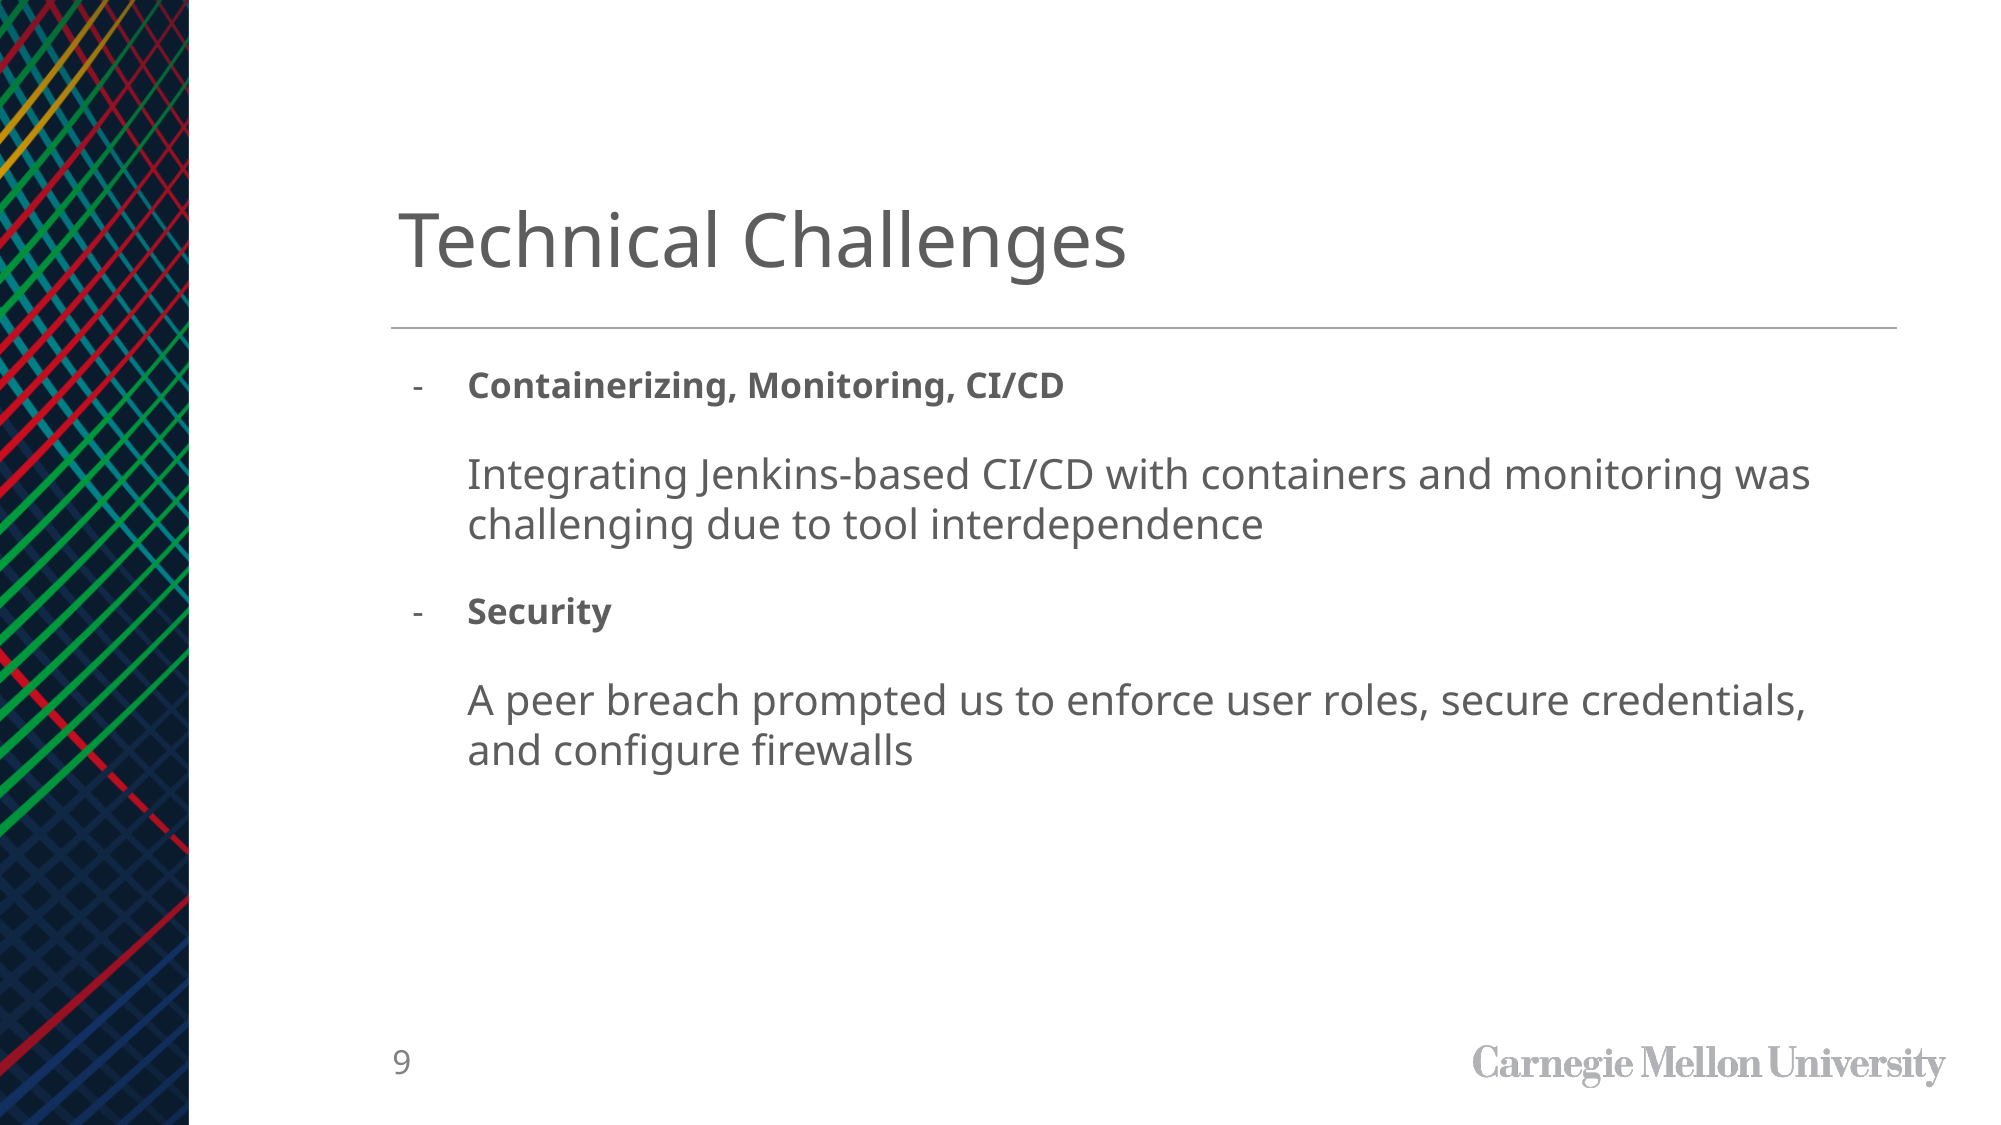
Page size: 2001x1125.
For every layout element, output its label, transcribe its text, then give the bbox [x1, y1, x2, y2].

list Technical Challenges [391, 189, 1357, 296]
picture [0, 0, 188, 1125]
picture [1473, 1045, 1946, 1088]
slide_number ‹#› [384, 730, 443, 1125]
list Containerizing, Monitoring, CI/CD Integrating Jenkins-based CI/CD with containers and monitoring was challenging due to tool interdependence Security A peer breach prompted us to enforce user roles, secure credentials, and configure firewalls [384, 355, 1865, 1007]
